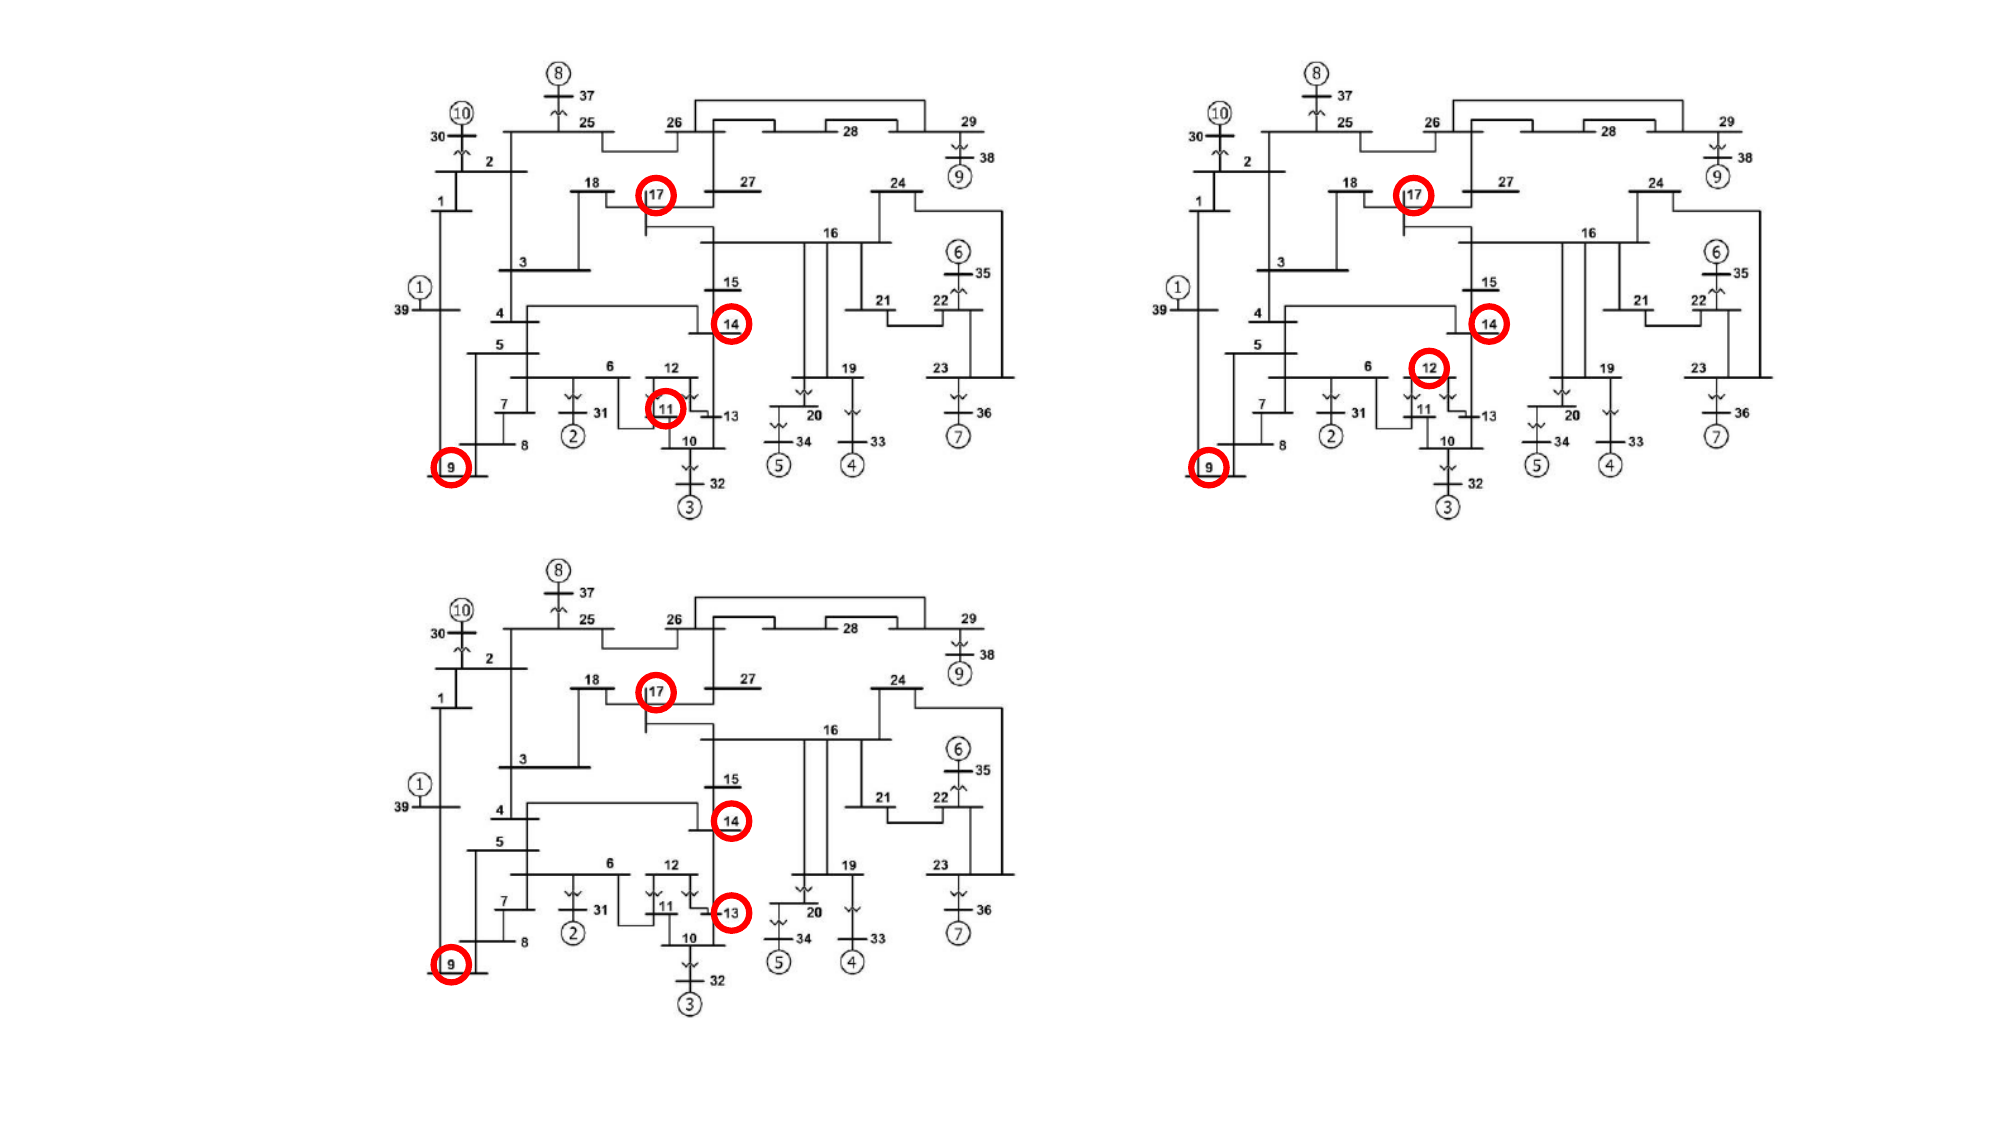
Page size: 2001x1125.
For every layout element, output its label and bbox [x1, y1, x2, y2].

picture [1147, 53, 1778, 523]
picture [389, 550, 1020, 1020]
picture [389, 53, 1020, 523]
